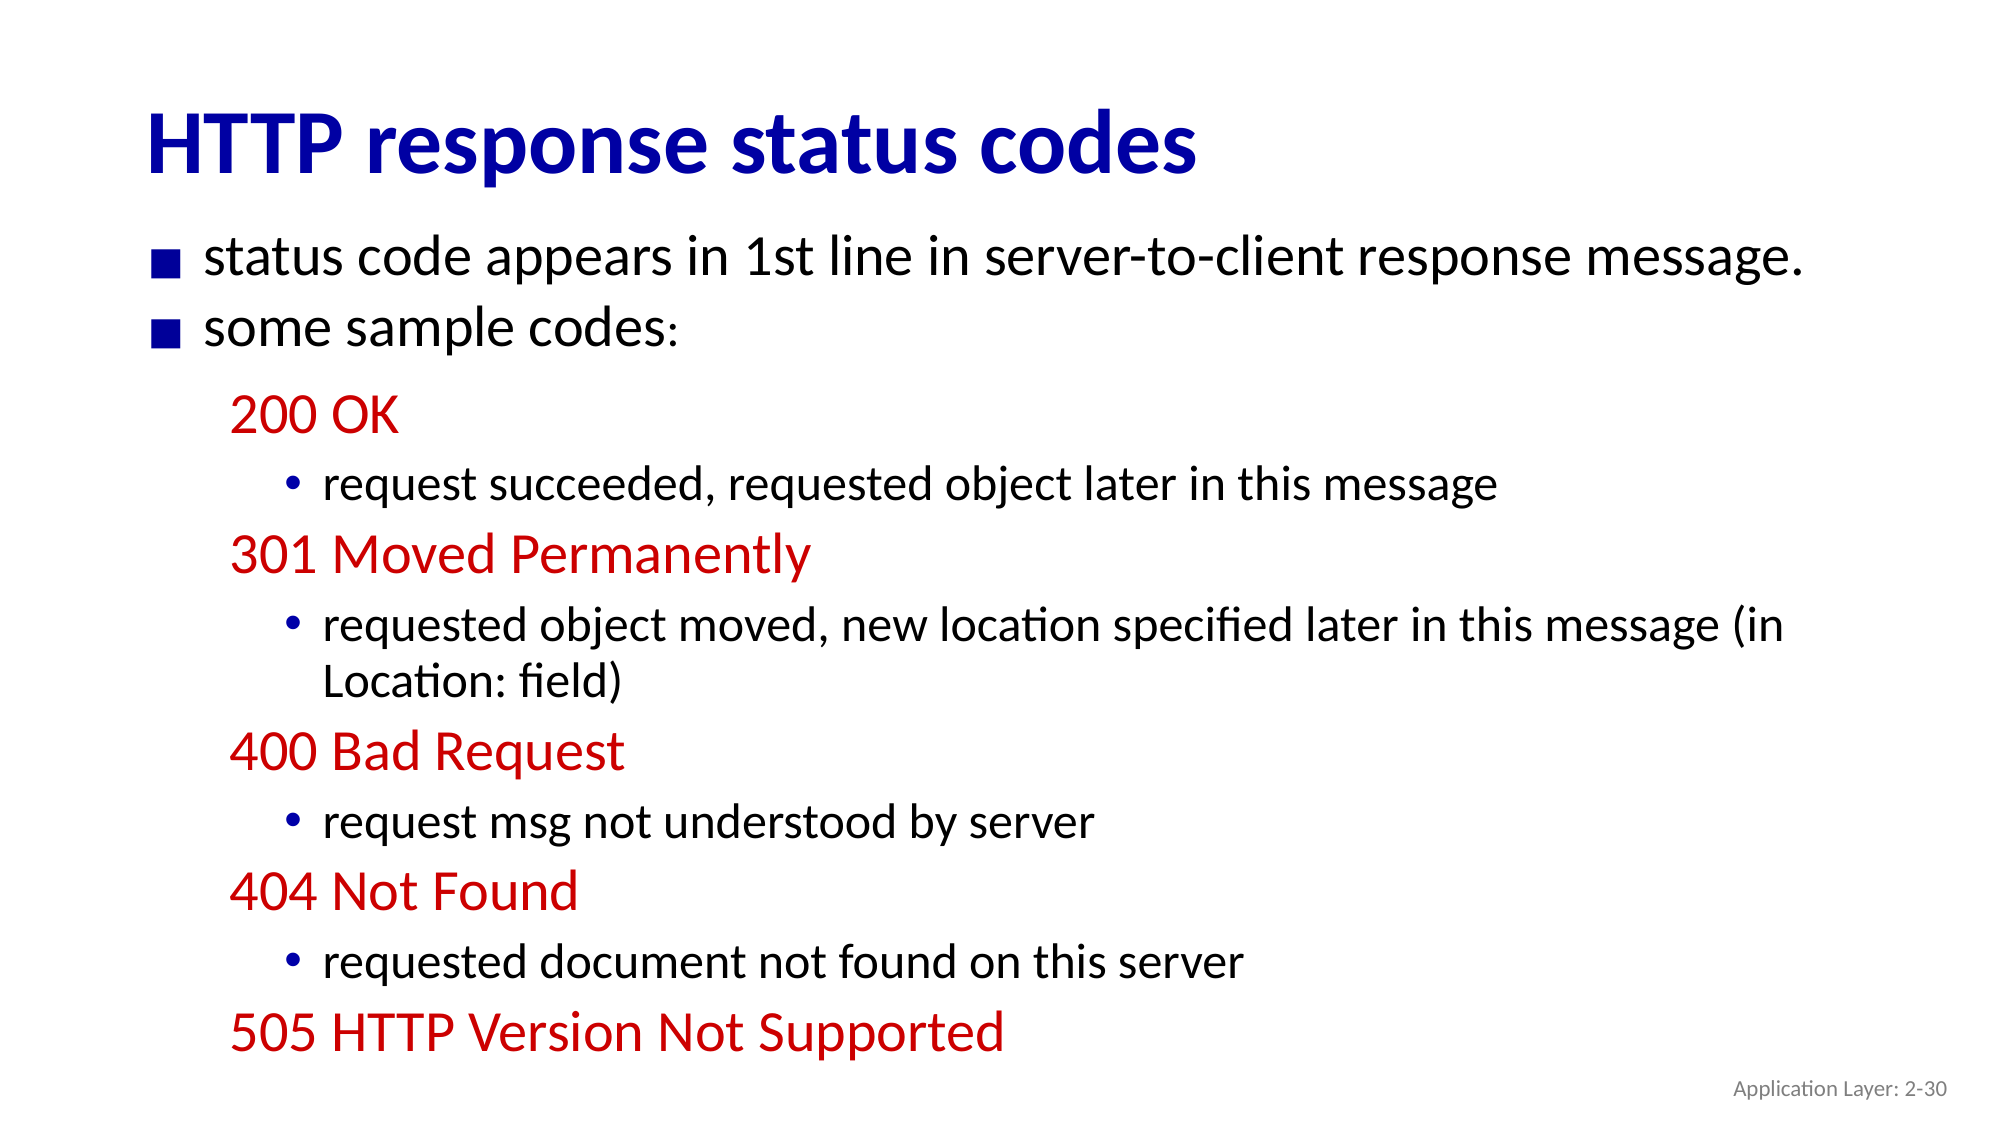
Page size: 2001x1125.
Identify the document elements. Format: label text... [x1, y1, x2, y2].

text_box status code appears in 1st line in server-to-client response message. some sample codes: [130, 217, 1912, 302]
text_box 200 OK request succeeded, requested object later in this message 301 Moved Permanently requested object moved, new location specified later in this message (in Location: field) 400 Bad Request request msg not understood by server 404 Not Found requested document not found on this server 505 HTTP Version Not Supported [193, 373, 1946, 1057]
title HTTP response status codes [131, 70, 1856, 217]
slide_number Application Layer: 2-30 [1512, 1056, 1963, 1117]
